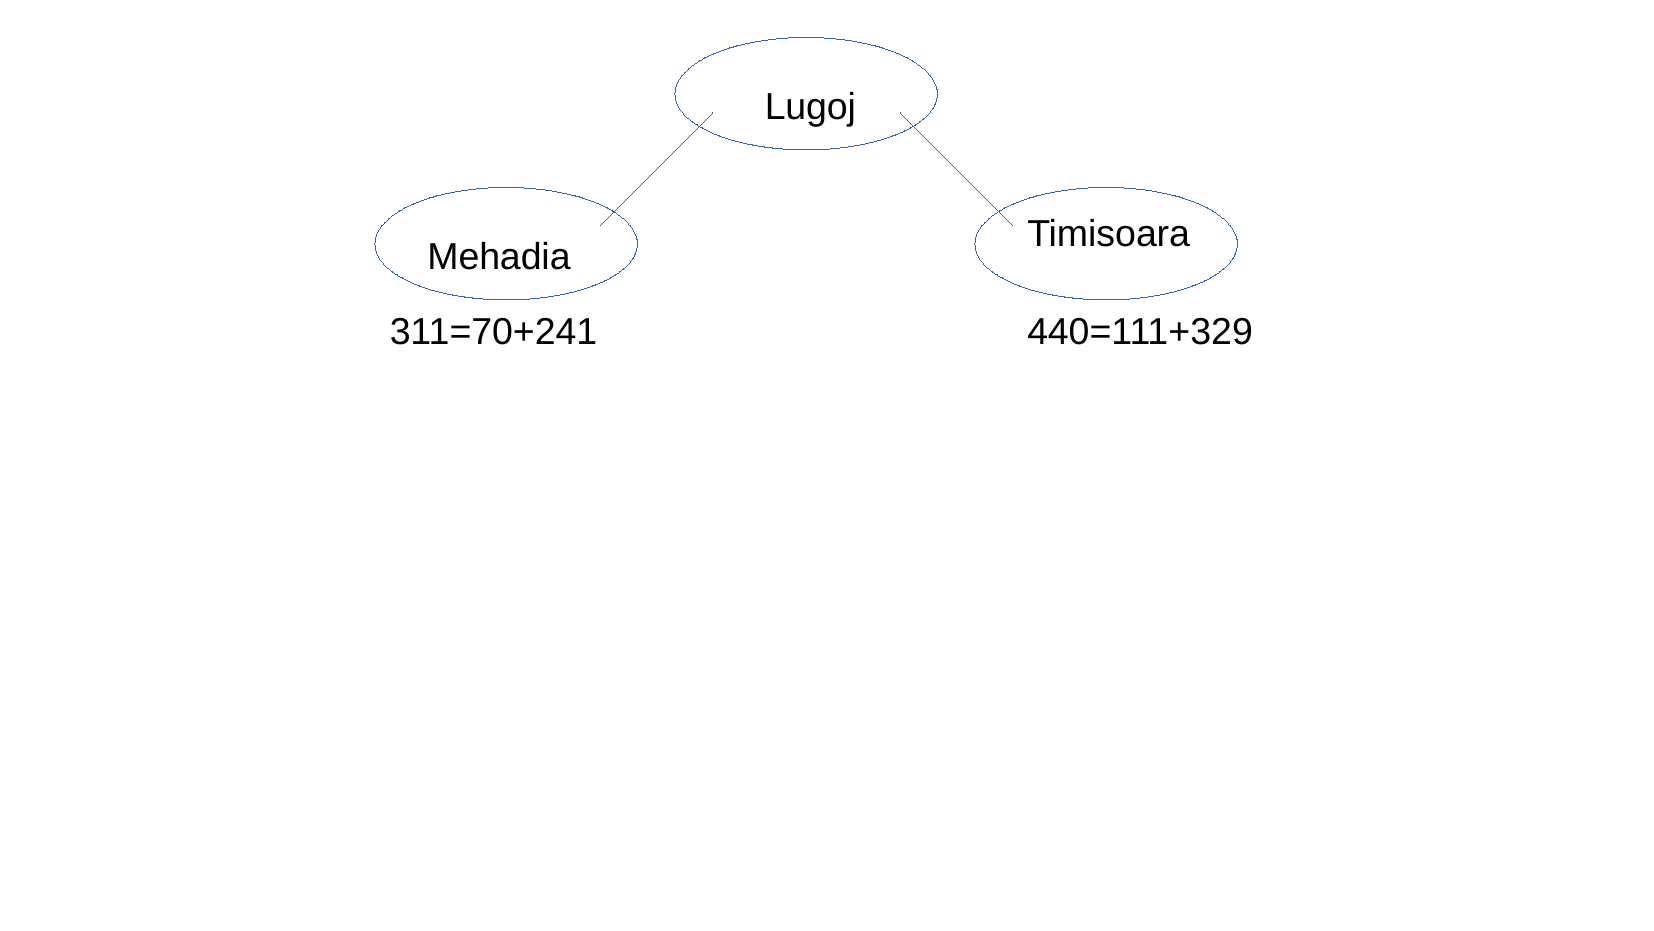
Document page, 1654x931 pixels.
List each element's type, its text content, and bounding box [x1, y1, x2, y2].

text_box [374, 187, 638, 283]
text_box 440=111+329 [1012, 300, 1275, 441]
text_box Mehadia [412, 224, 600, 299]
text_box Lugoj [750, 74, 900, 174]
text_box [974, 204, 1012, 283]
text_box [1020, 187, 1192, 201]
text_box [674, 37, 938, 145]
text_box Timisoara [1012, 201, 1238, 300]
text_box 311=70+241 [374, 299, 638, 399]
